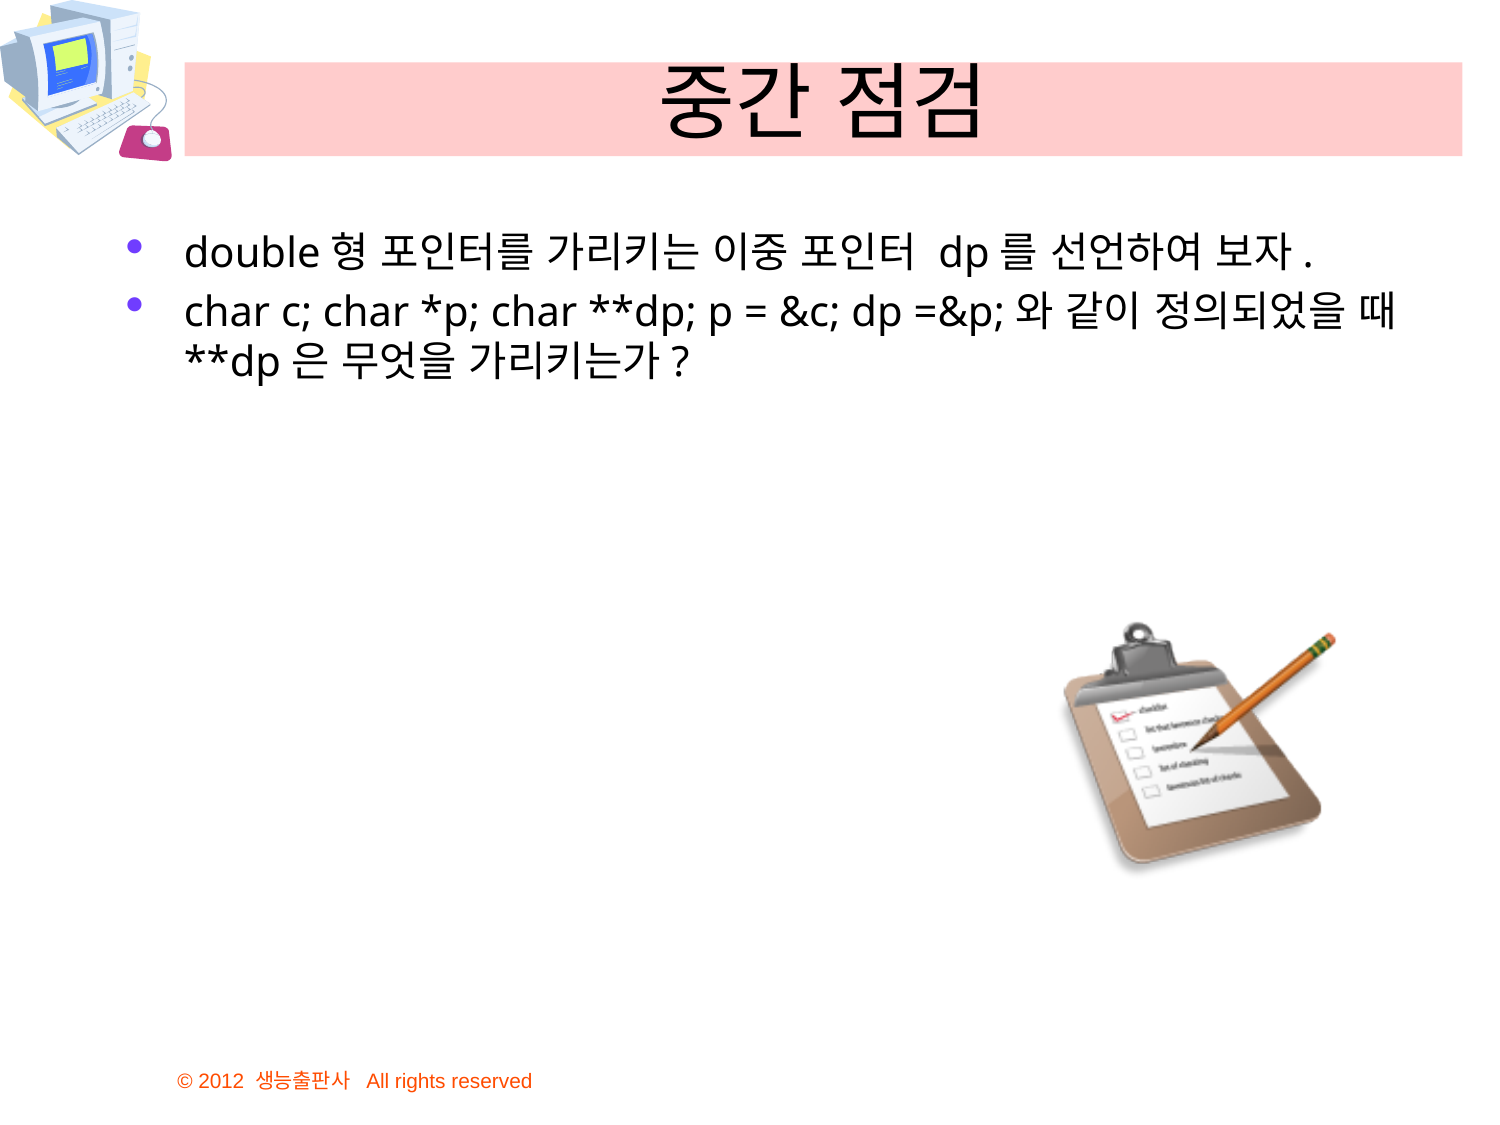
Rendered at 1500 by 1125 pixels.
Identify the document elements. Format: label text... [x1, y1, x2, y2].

list double형 포인터를 가리키는 이중 포인터 dp를 선언하여 보자. char c; char *p; char **dp; p = &c; dp =&p;와 같이 정의되었을 때 **dp은 무엇을 가리키는가? [112, 499, 1460, 900]
list double형 포인터를 가리키는 이중 포인터 dp를 선언하여 보자. char c; char *p; char **dp; p = &c; dp =&p;와 같이 정의되었을 때 **dp은 무엇을 가리키는가? [112, 218, 1460, 498]
title 중간 점검 [184, 62, 1463, 157]
picture [1048, 588, 1349, 890]
